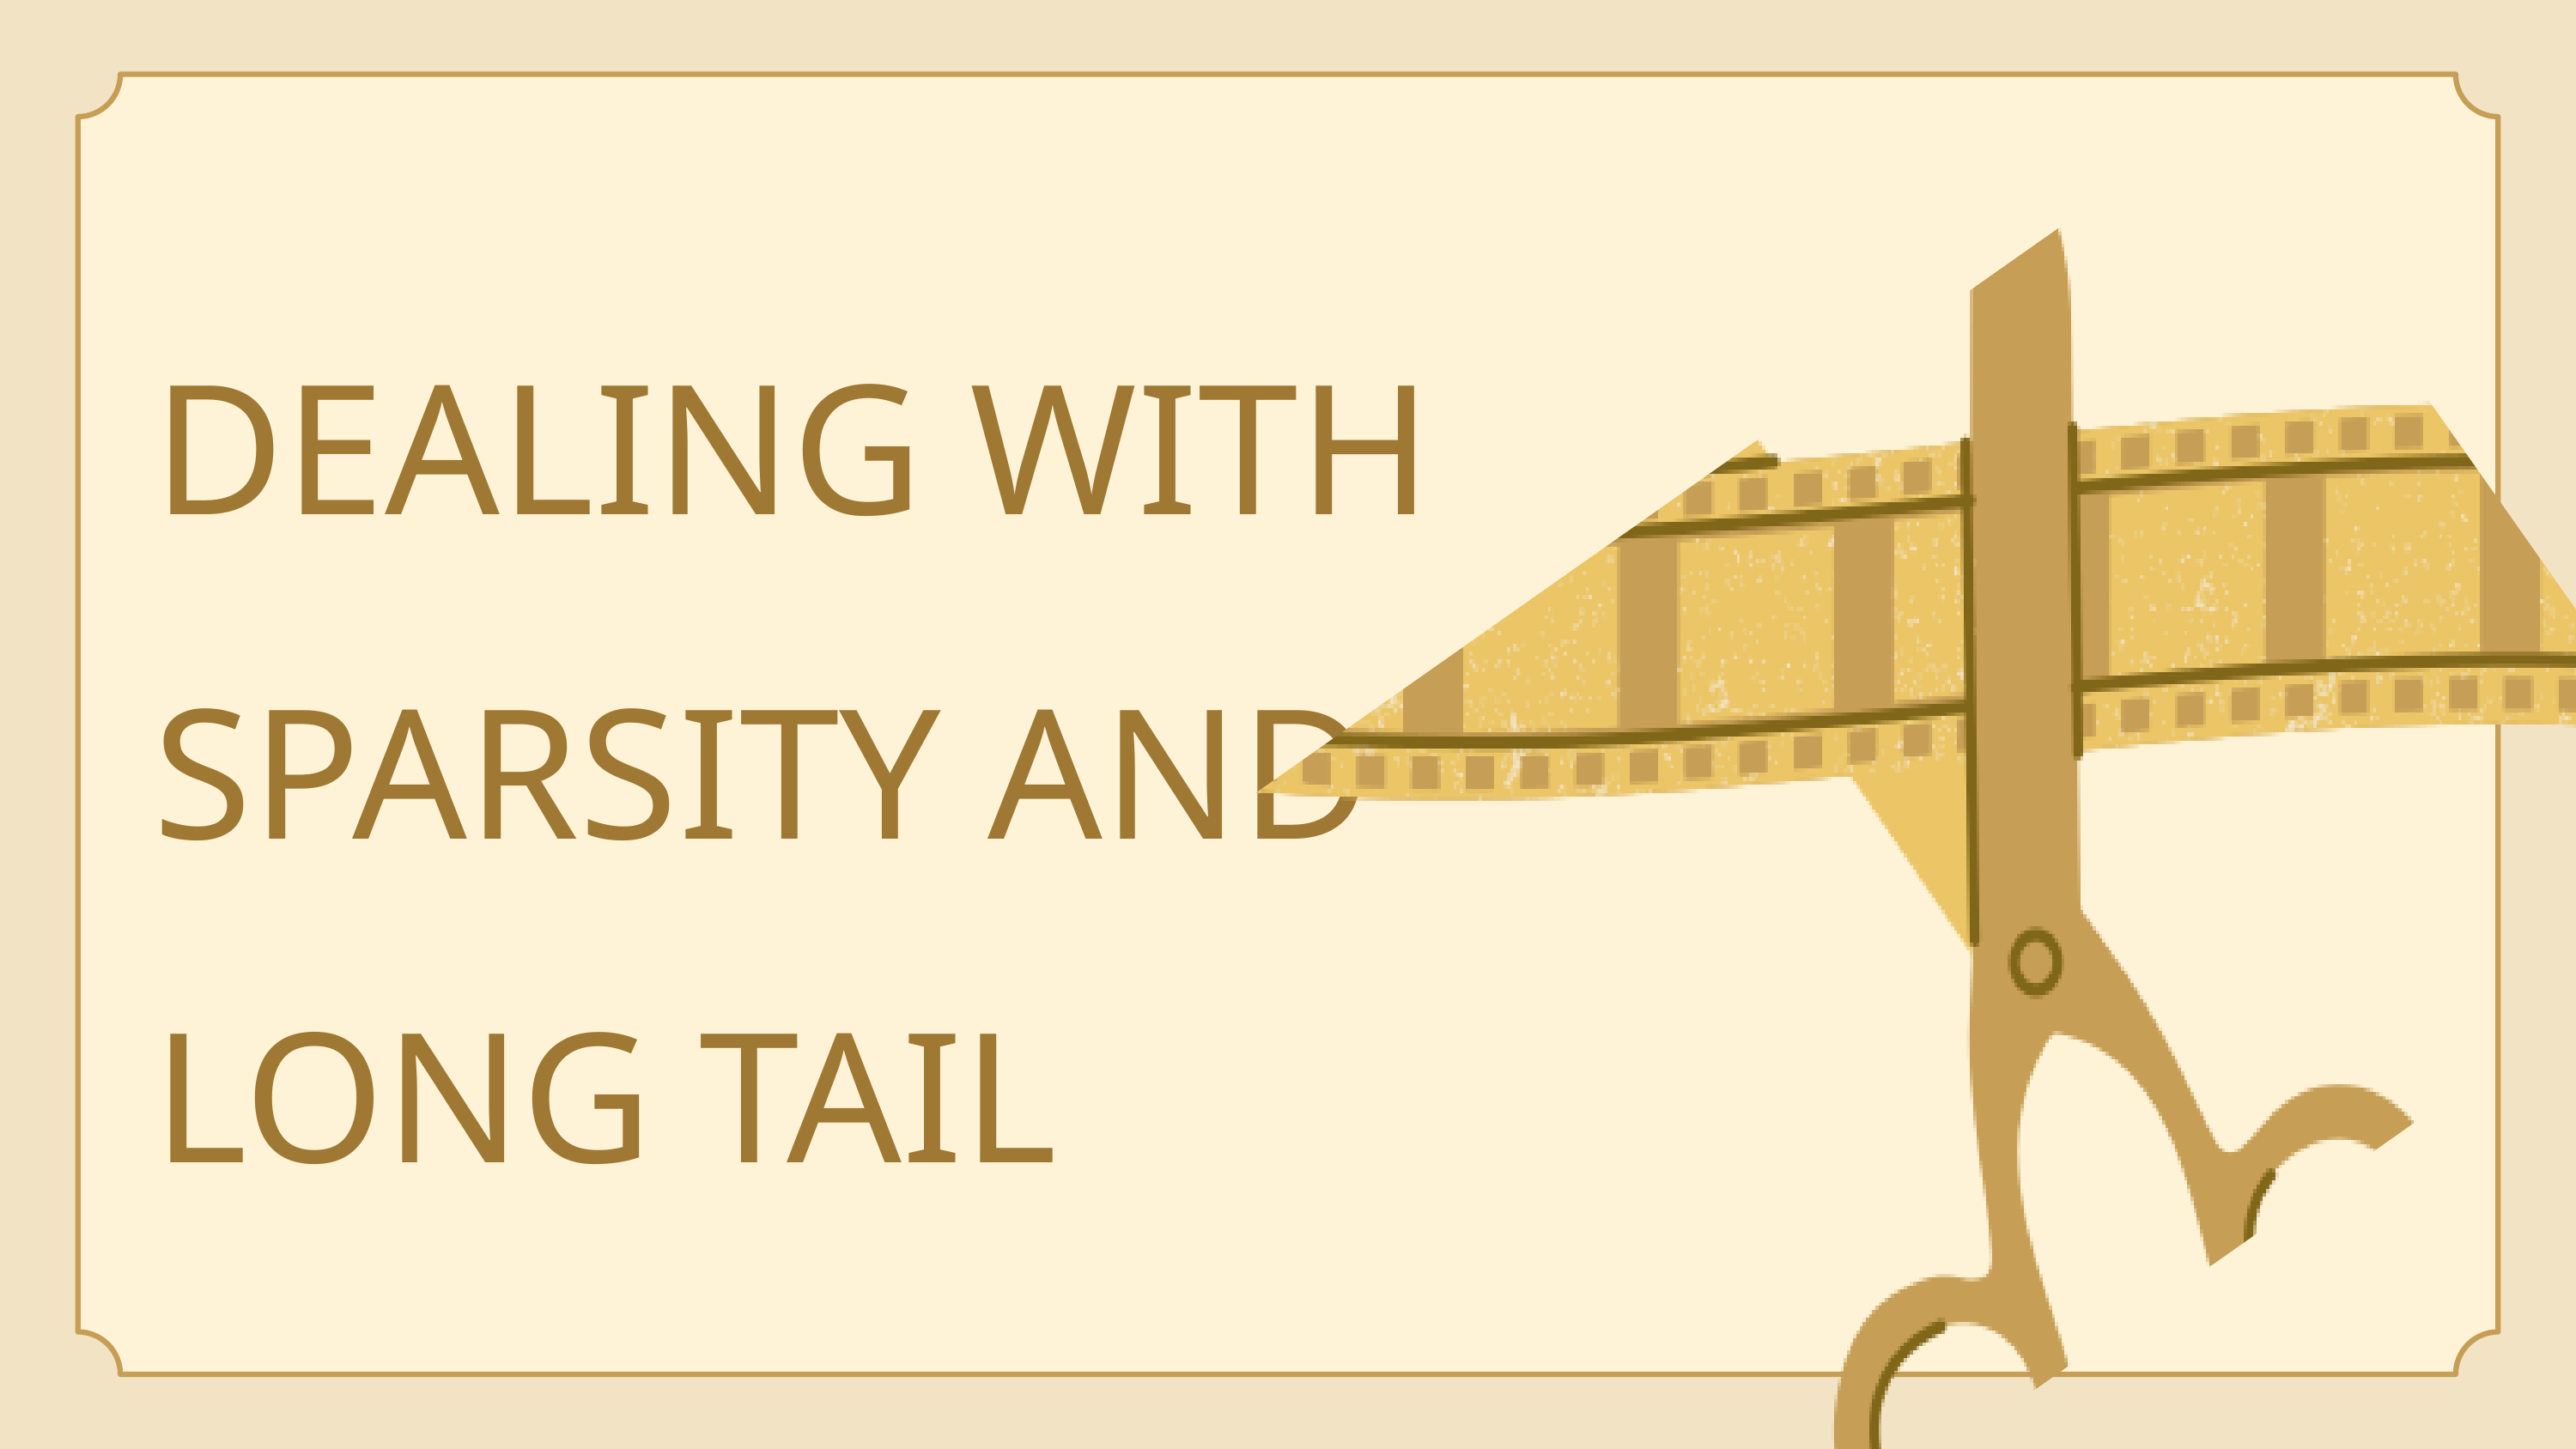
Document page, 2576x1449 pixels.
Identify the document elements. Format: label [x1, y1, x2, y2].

text_box [1573, 1384, 2044, 1449]
text_box [2501, 503, 2576, 1062]
text_box [77, 64, 2499, 1375]
